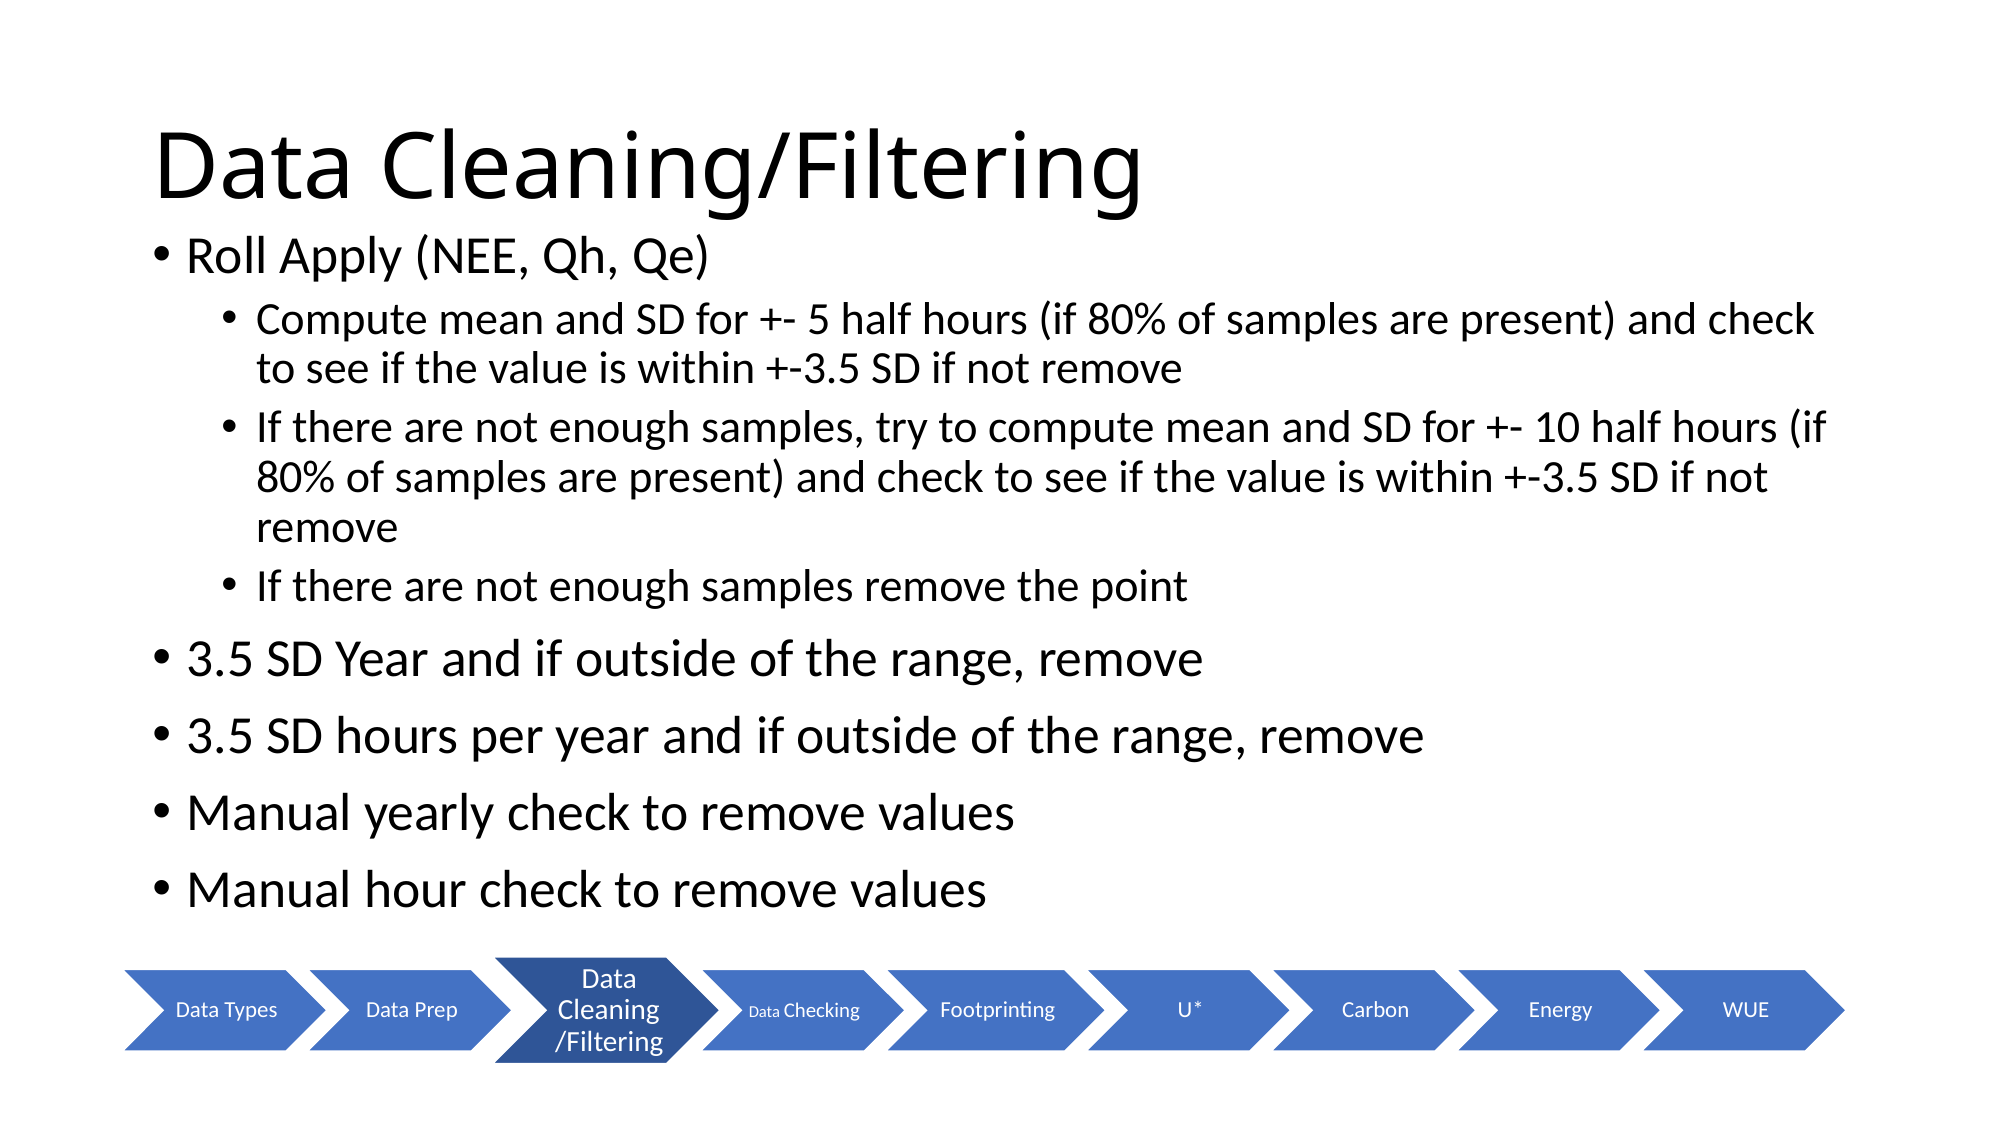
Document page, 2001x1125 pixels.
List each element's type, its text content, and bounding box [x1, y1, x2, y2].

list Roll Apply (NEE, Qh, Qe) Compute mean and SD for +- 5 half hours (if 80% of samples are present) and check to see if the value is within +-3.5 SD if not remove If there are not enough samples, try to compute mean and SD for +- 10 half hours (if 80% of samples are present) and check to see if the value is within +-3.5 SD if not remove If there are not enough samples remove the point 3.5 SD Year and if outside of the range, remove 3.5 SD hours per year and if outside of the range, remove Manual yearly check to remove values Manual hour check to remove values [137, 219, 1863, 934]
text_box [121, 545, 1847, 1125]
title Data Cleaning/Filtering [137, 59, 1863, 219]
